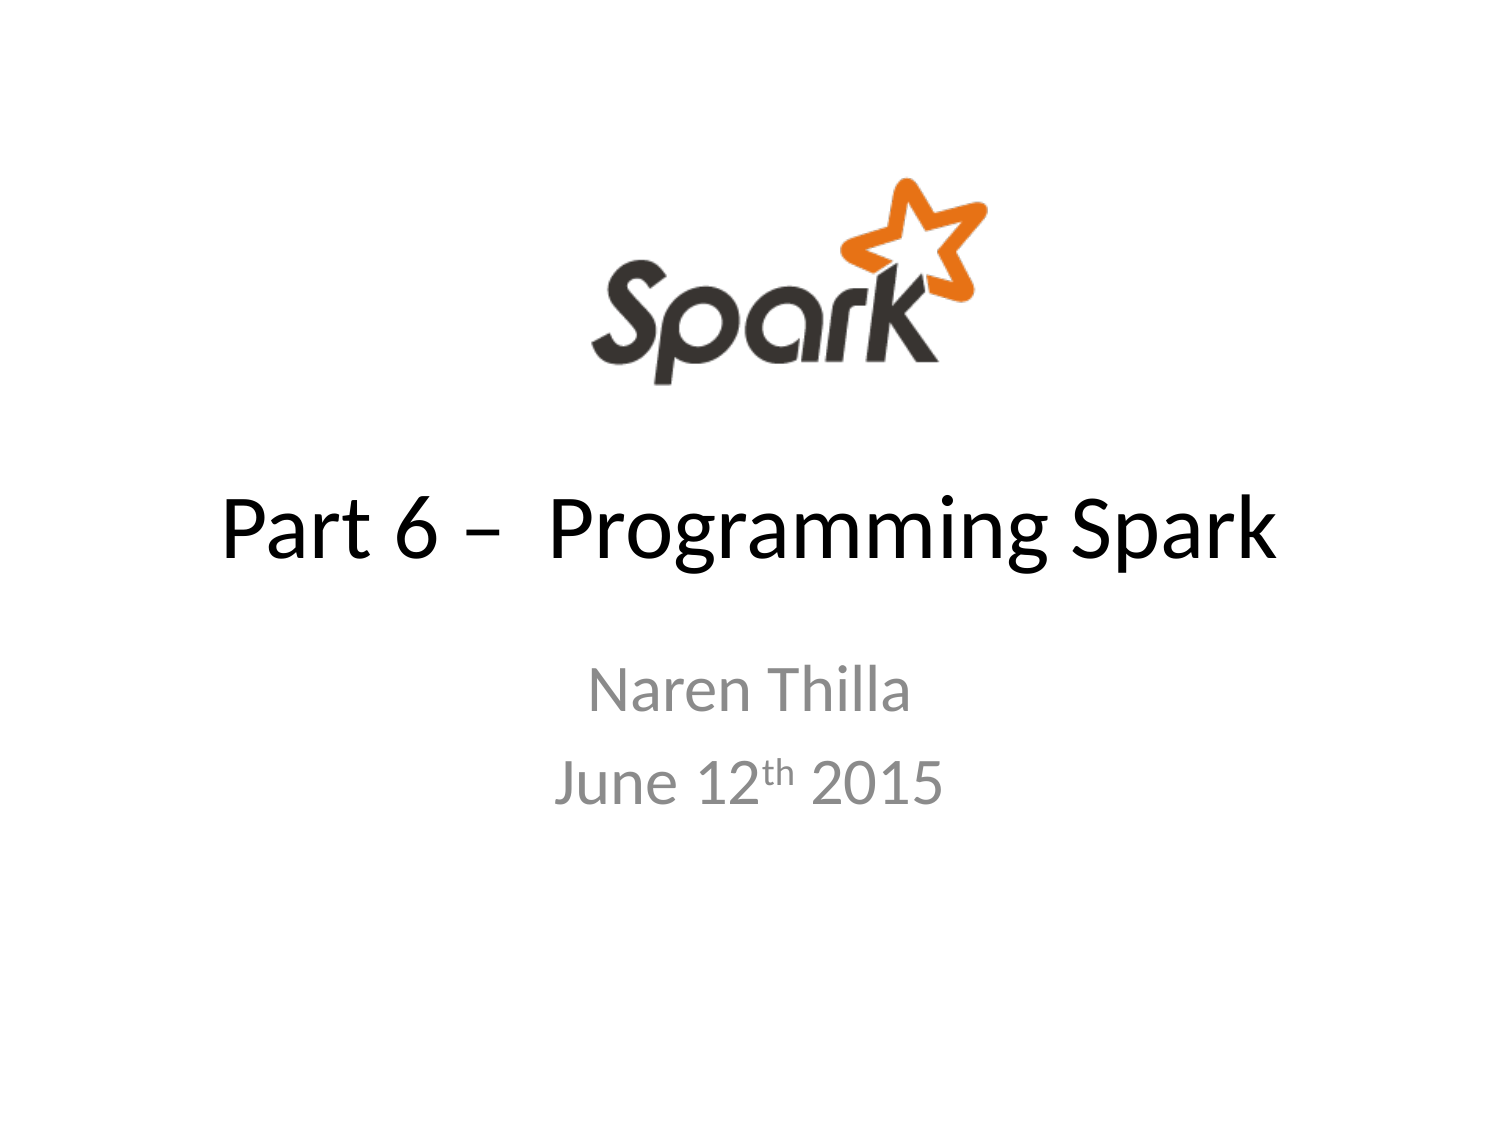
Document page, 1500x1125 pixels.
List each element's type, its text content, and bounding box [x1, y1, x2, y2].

picture [587, 174, 991, 390]
subtitle Naren Thilla June 12th 2015 [225, 637, 1275, 925]
title Part 6 – Programming Spark [112, 401, 1388, 643]
